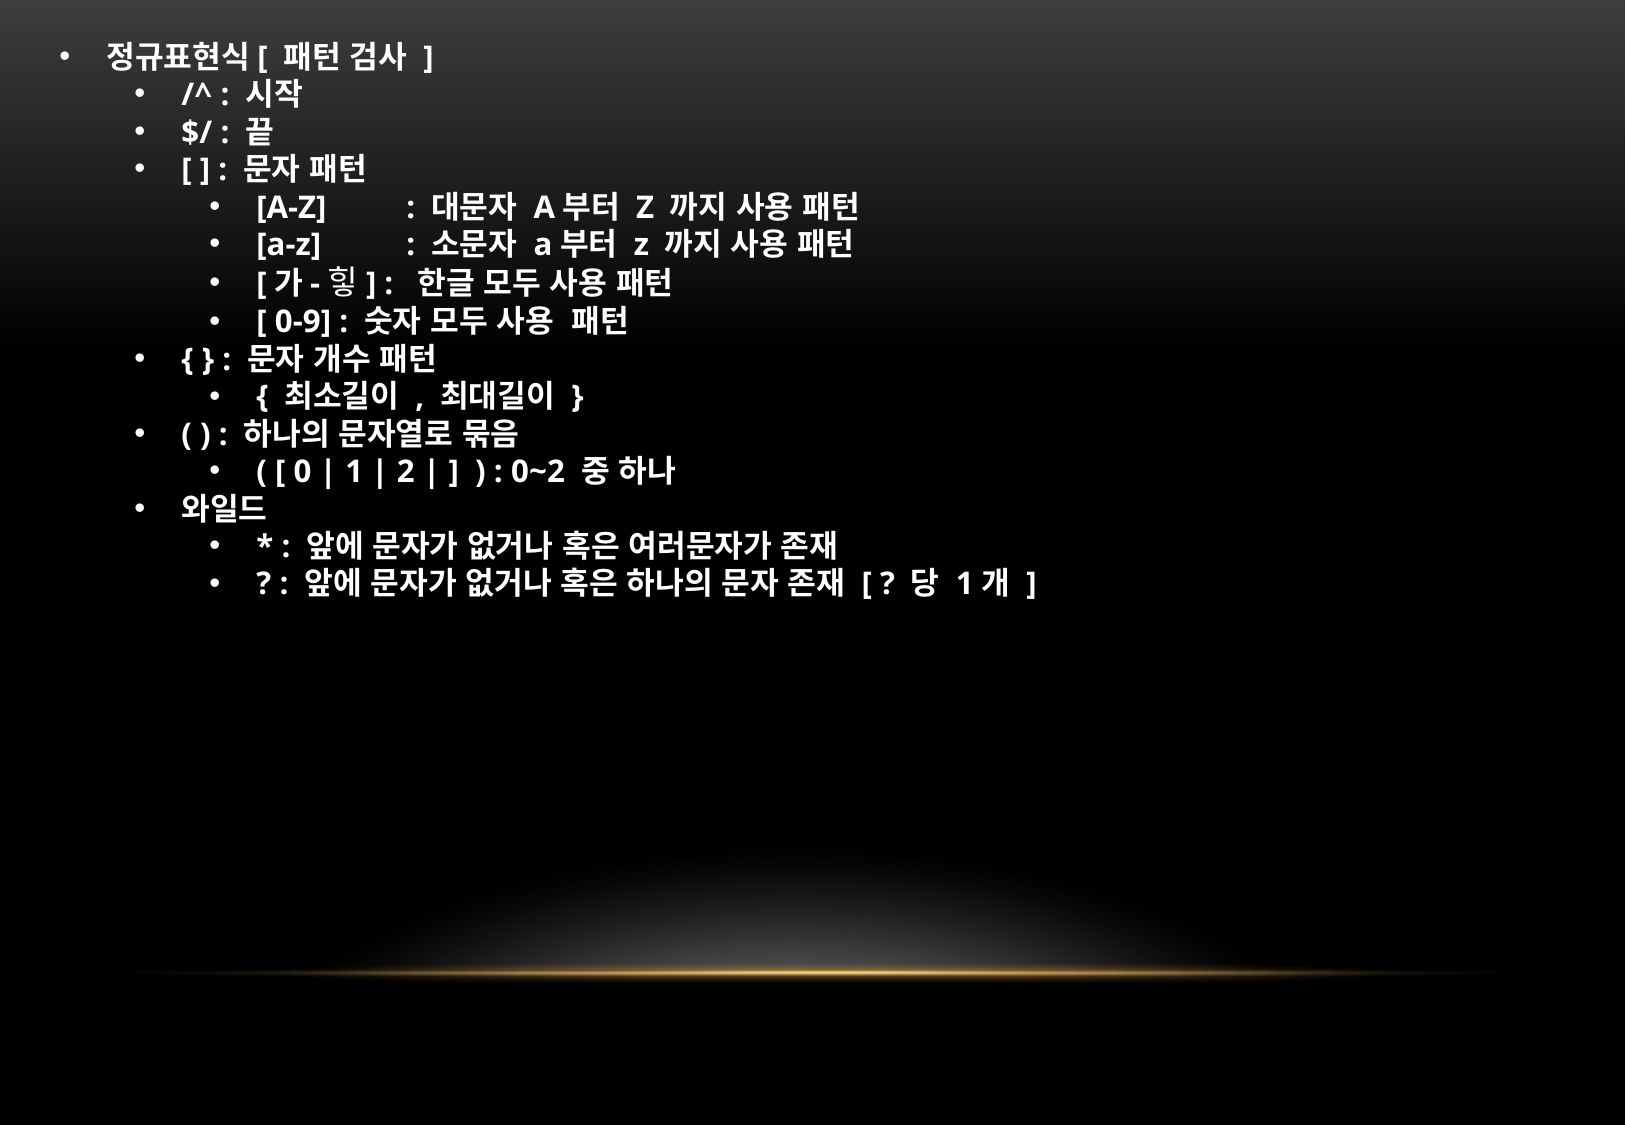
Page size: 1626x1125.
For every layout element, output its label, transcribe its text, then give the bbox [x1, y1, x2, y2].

text_box 정규표현식[ 패턴 검사 ] /^ : 시작 $/ : 끝 [ ] : 문자 패턴 [A-Z] : 대문자 A부터 Z 까지 사용 패턴 [a-z] : 소문자 a부터 z 까지 사용 패턴 [가-힣] : 한글 모두 사용 패턴 [ 0-9] : 숫자 모두 사용 패턴 { } : 문자 개수 패턴 { 최소길이 , 최대길이 } ( ) : 하나의 문자열로 묶음 ( [ 0 | 1 | 2 | ] ) : 0~2 중 하나 와일드 * : 앞에 문자가 없거나 혹은 여러문자가 존재 ? : 앞에 문자가 없거나 혹은 하나의 문자 존재 [ ? 당 1개 ] [44, 29, 1604, 647]
picture [0, 0, 1625, 1125]
